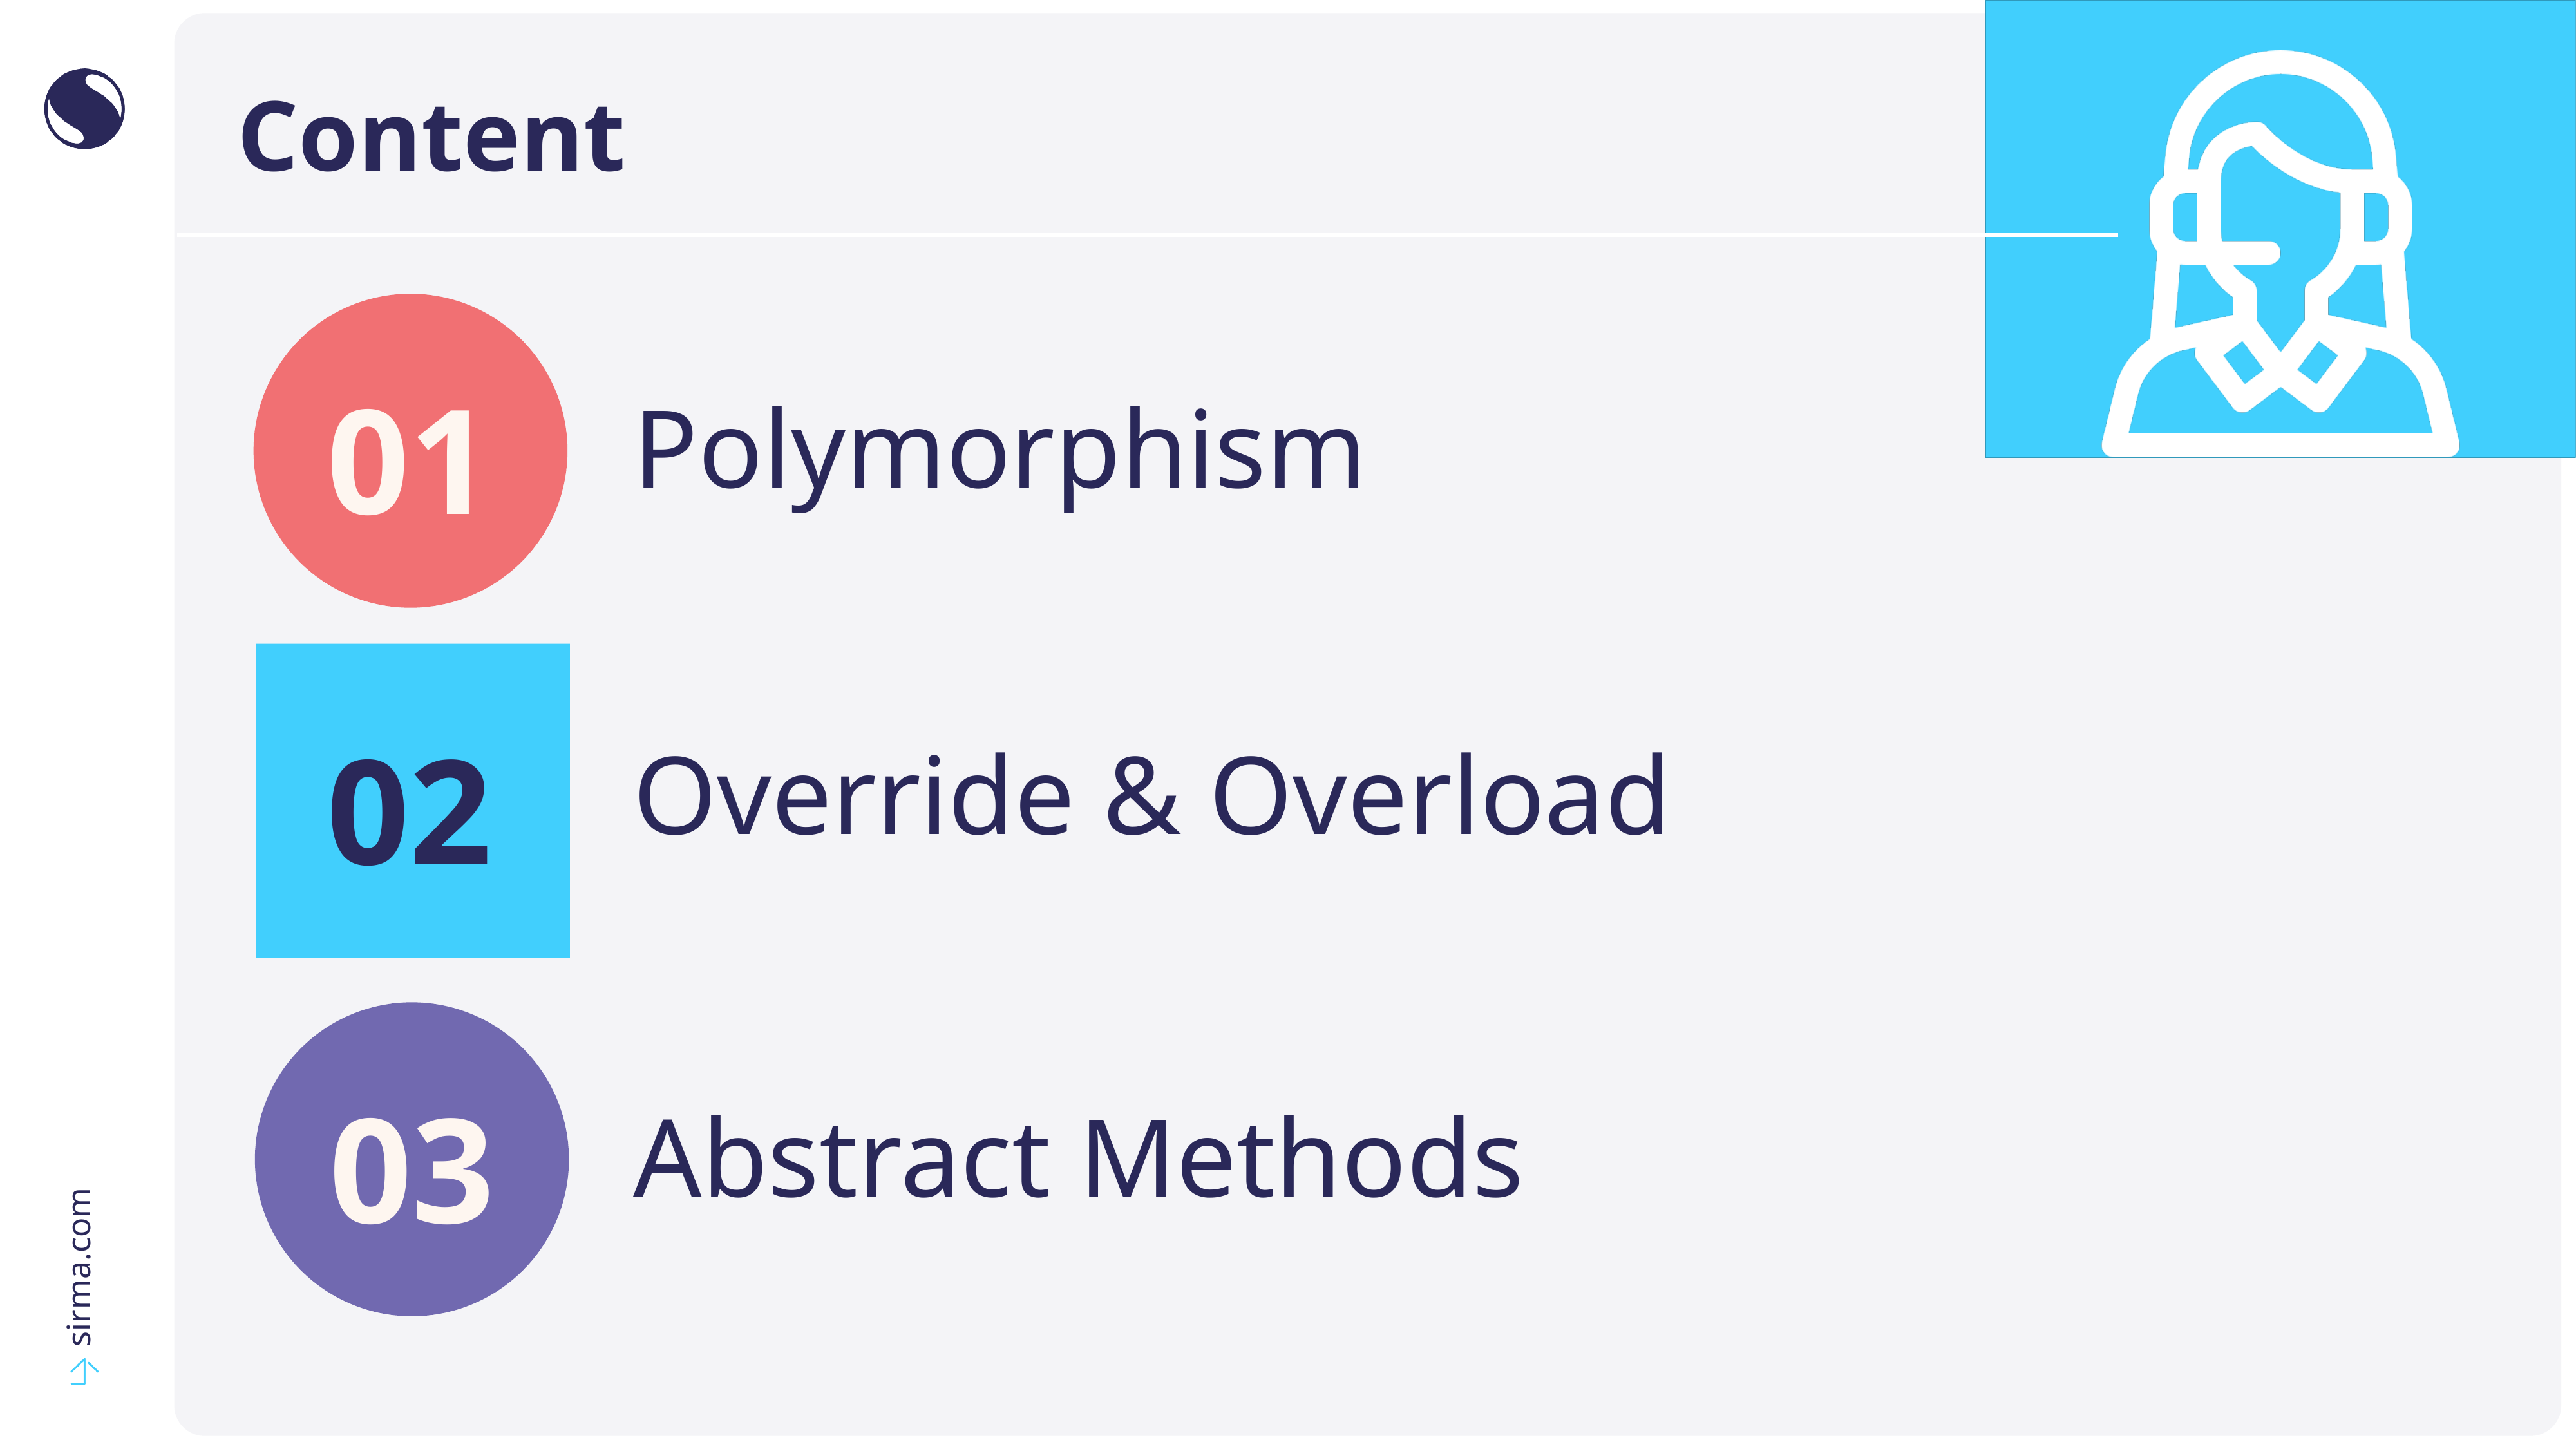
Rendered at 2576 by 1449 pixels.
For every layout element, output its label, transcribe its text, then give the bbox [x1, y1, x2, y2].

picture [70, 1358, 99, 1385]
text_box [229, 643, 590, 958]
text_box Abstract Methods [624, 1084, 2051, 1223]
text_box Override & Overload [624, 722, 2118, 861]
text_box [229, 294, 590, 608]
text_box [227, 1002, 597, 1316]
picture [2077, 50, 2485, 457]
title Content [227, 63, 2118, 216]
text_box Polymorphism [624, 375, 1817, 515]
picture [44, 68, 125, 149]
